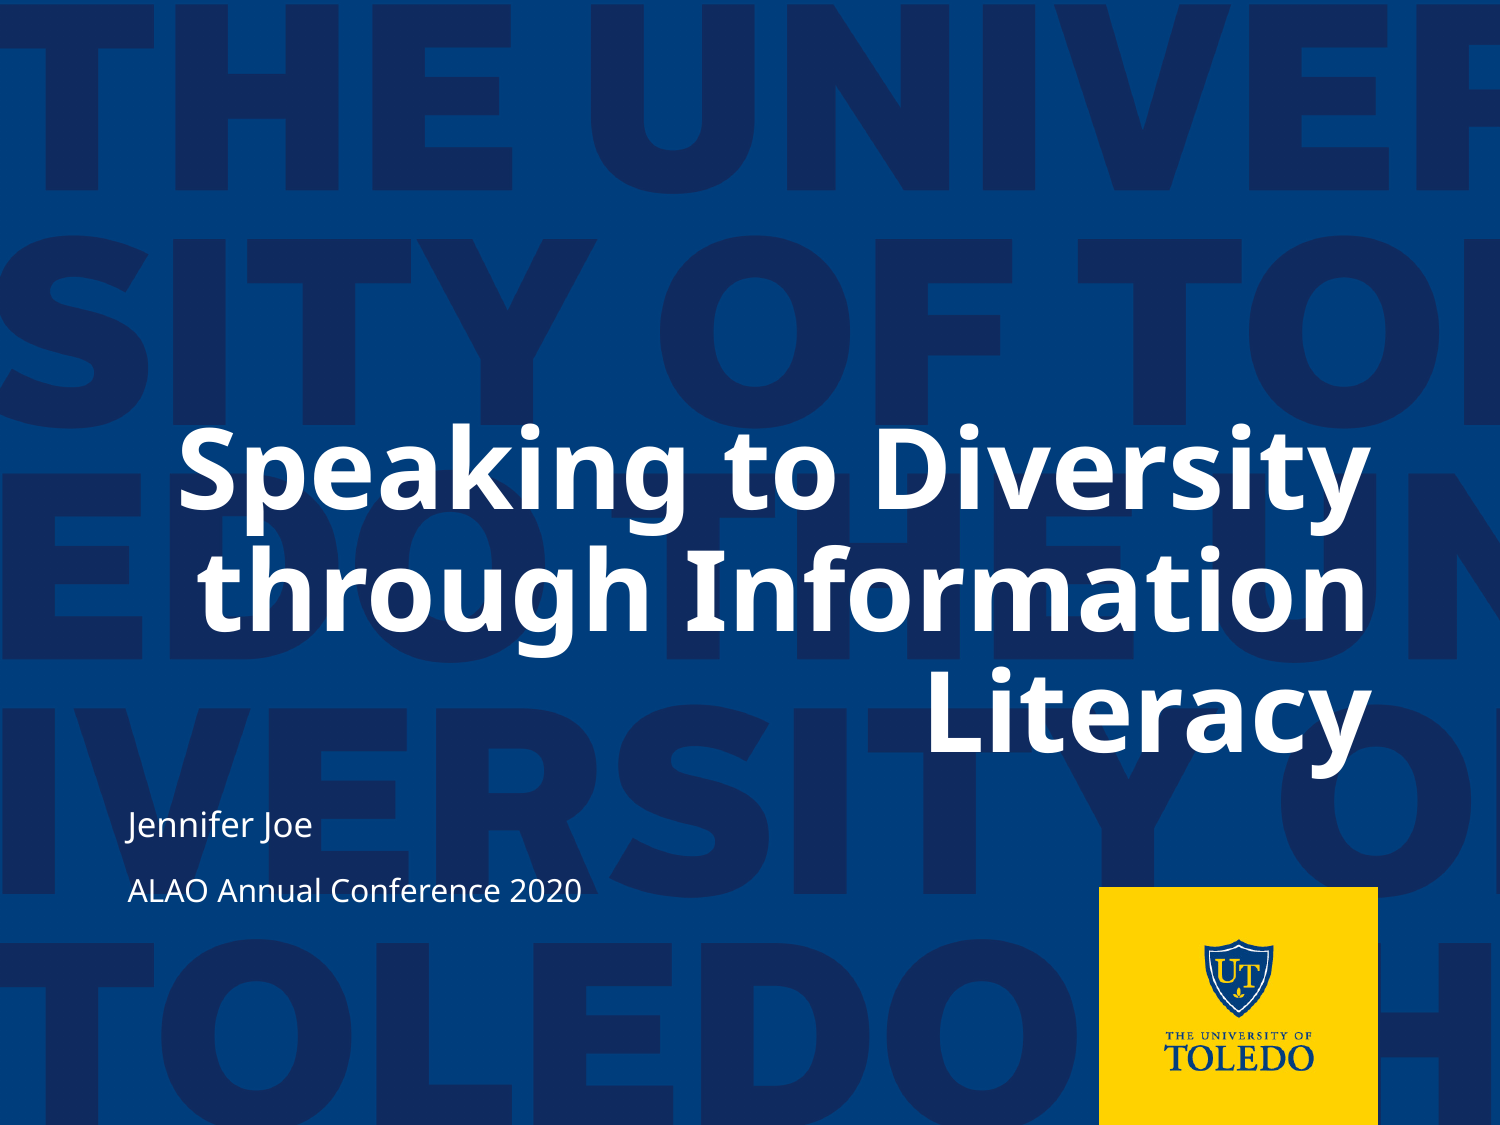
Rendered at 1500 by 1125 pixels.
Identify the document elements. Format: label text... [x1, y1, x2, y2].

picture [0, 0, 1500, 1125]
title Speaking to Diversity through Information Literacy [112, 392, 1388, 785]
list ALAO Annual Conference 2020 [112, 867, 669, 918]
subtitle Jennifer Joe [112, 799, 1238, 853]
